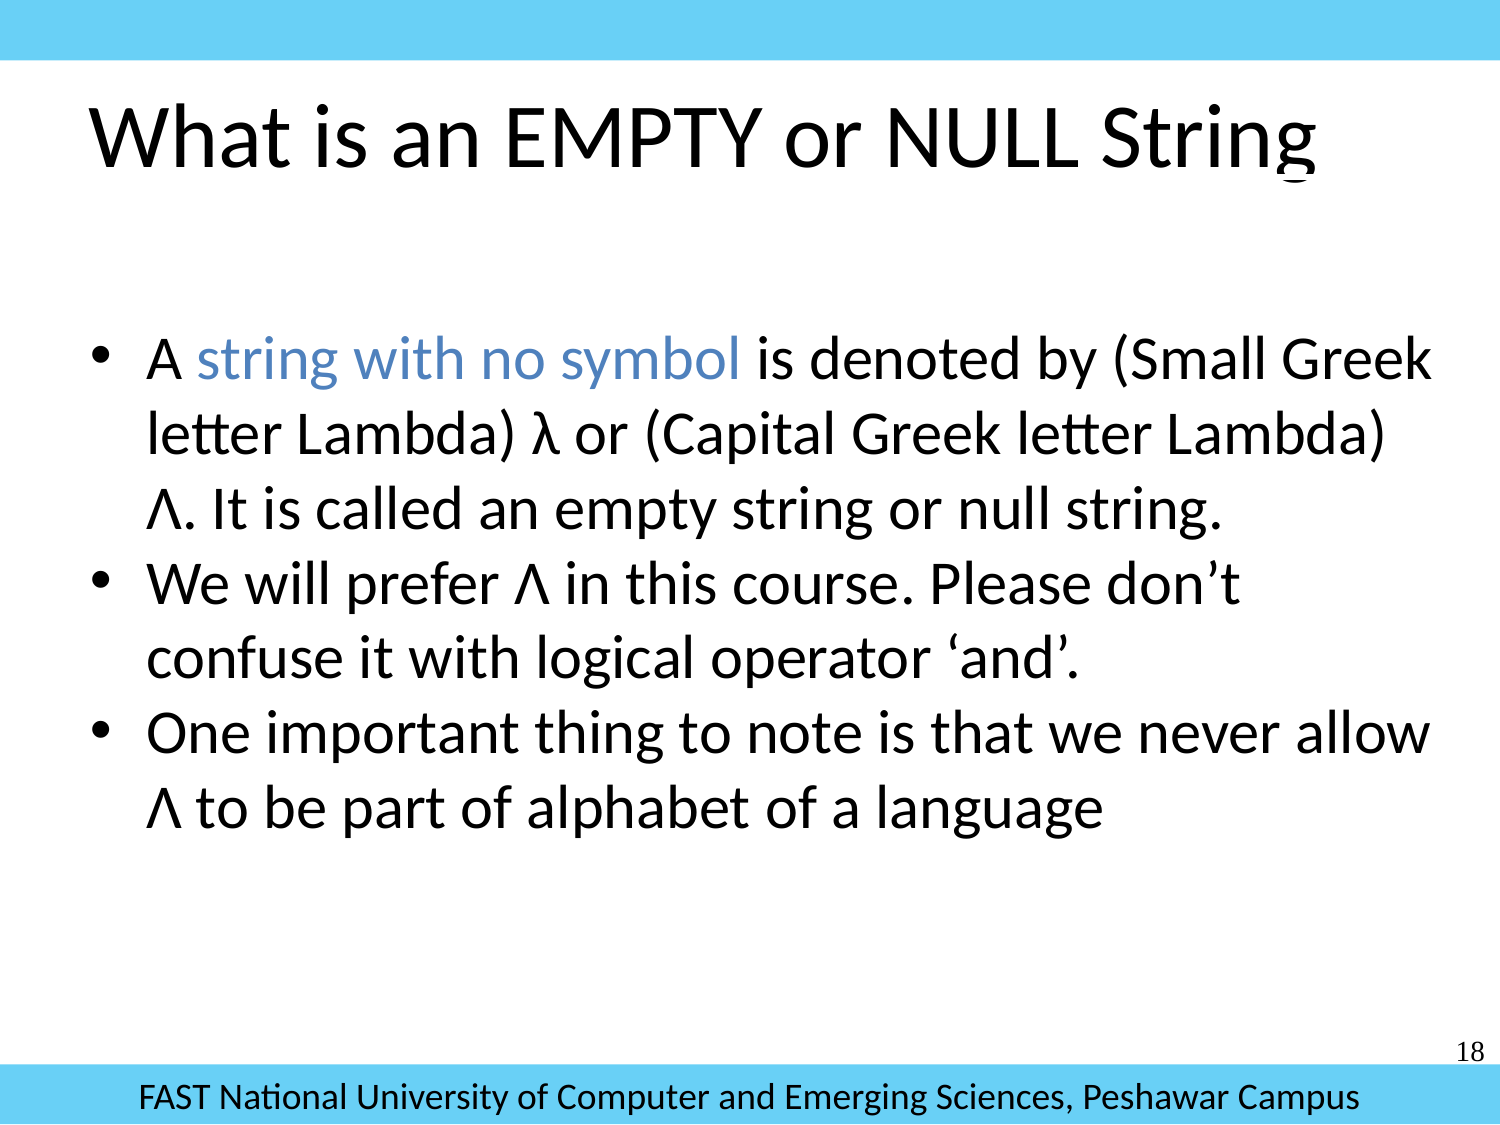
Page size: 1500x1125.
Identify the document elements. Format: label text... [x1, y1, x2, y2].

text_box 18 [1437, 1024, 1500, 1075]
text_box [0, 0, 1500, 61]
text_box A string with no symbol is denoted by (Small Greek letter Lambda) λ or (Capital Greek letter Lambda) Λ. It is called an empty string or null string. We will prefer Λ in this course. Please don’t confuse it with logical operator ‘and’. One important thing to note is that we never allow Λ to be part of alphabet of a language [74, 309, 1450, 1038]
text_box FAST National University of Computer and Emerging Sciences, Peshawar Campus [0, 1064, 1500, 1125]
text_box What is an EMPTY or NULL String [66, 61, 1342, 225]
